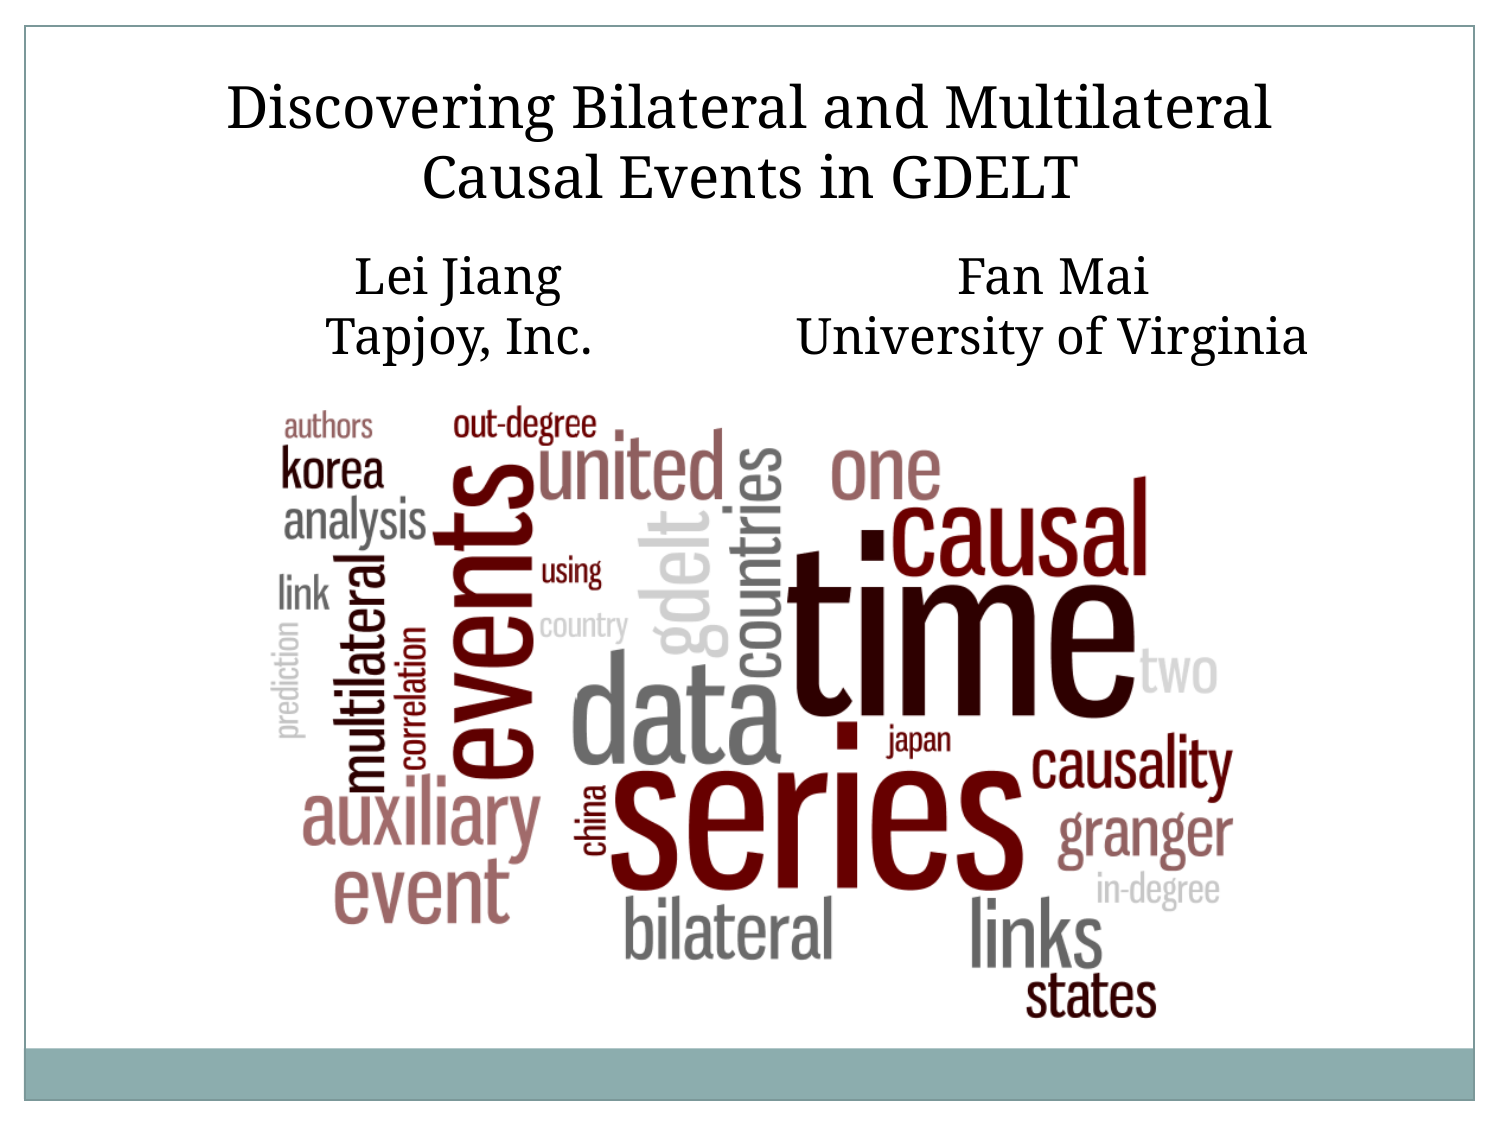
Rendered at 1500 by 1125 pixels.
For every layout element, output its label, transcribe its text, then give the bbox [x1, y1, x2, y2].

text_box Lei Jiang Tapjoy, Inc. [200, 237, 719, 373]
picture [262, 396, 1245, 1031]
text_box Discovering Bilateral and Multilateral Causal Events in GDELT [149, 62, 1350, 218]
text_box Fan Mai University of Virginia [781, 237, 1325, 373]
